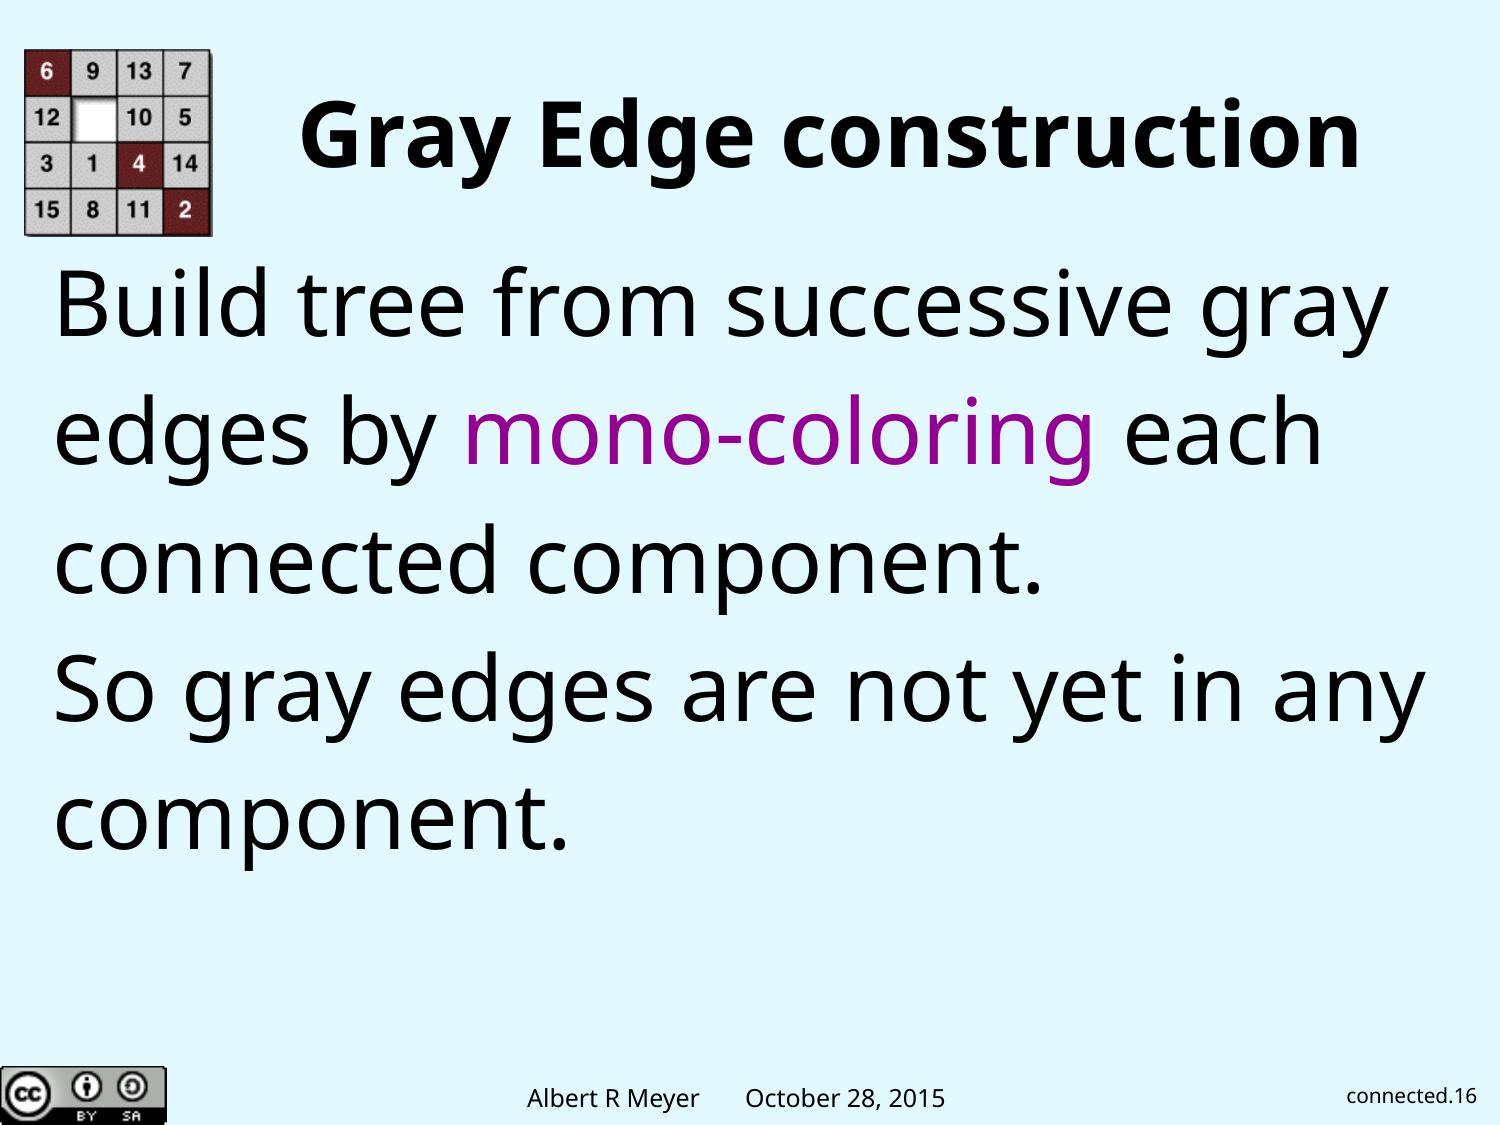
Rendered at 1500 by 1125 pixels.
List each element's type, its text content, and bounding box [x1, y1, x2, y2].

picture [24, 49, 213, 237]
picture [0, 1066, 167, 1125]
list Build tree from successive gray edges by mono-coloring each connected component. So gray edges are not yet in any component. [37, 237, 1463, 926]
slide_number connected.16 [1322, 1074, 1493, 1116]
title Gray Edge construction [249, 49, 1413, 213]
